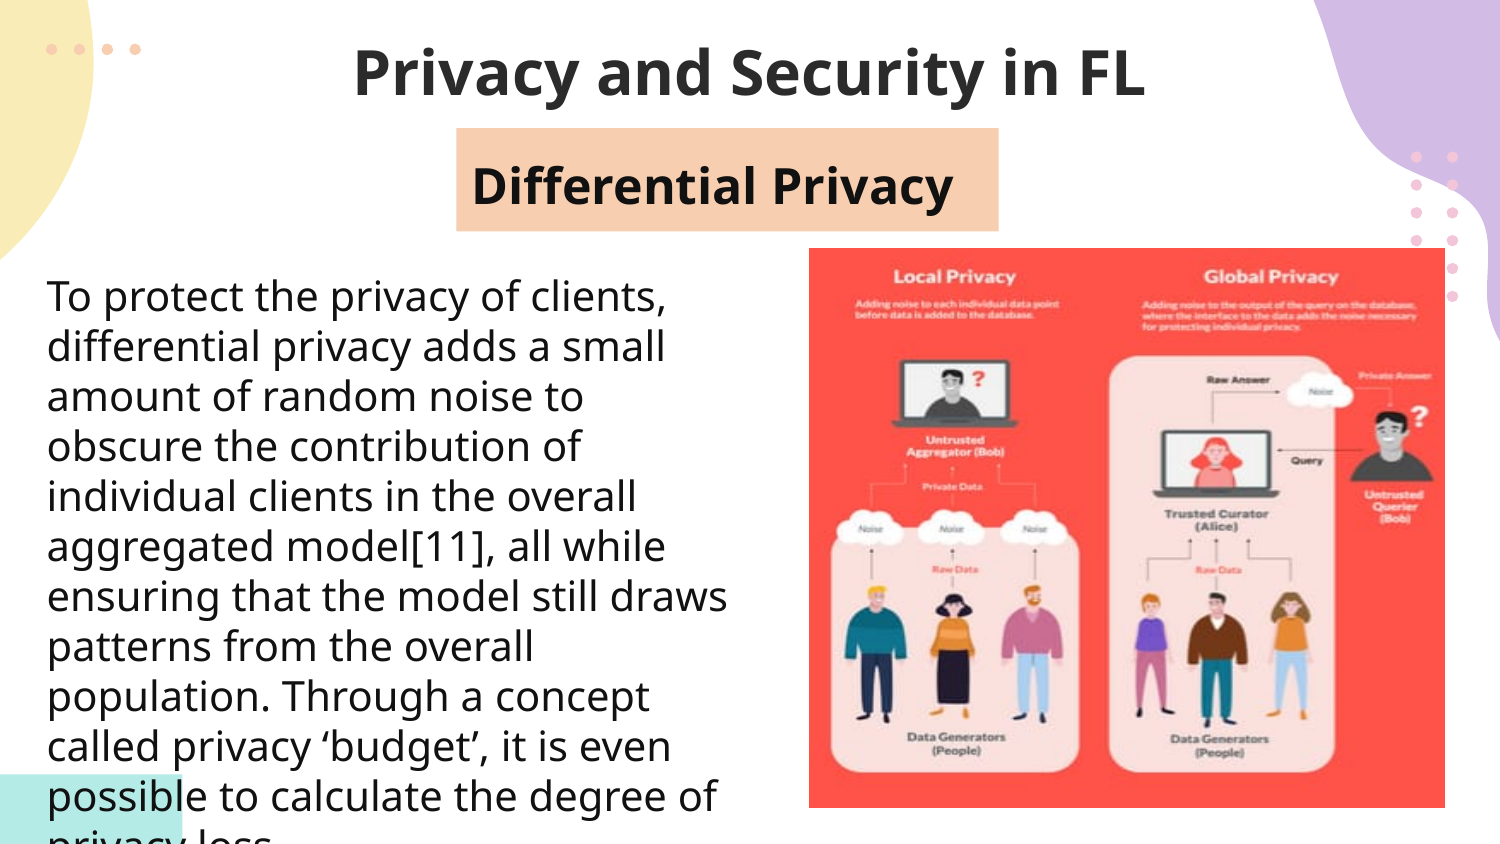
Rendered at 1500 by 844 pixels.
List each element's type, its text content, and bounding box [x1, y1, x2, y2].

subtitle To protect the privacy of clients, differential privacy adds a small amount of random noise to obscure the contribution of individual clients in the overall aggregated model[11], all while ensuring that the model still draws patterns from the overall population. Through a concept called privacy ‘budget’, it is even possible to calculate the degree of privacy loss. [31, 254, 755, 830]
text_box Differential Privacy [456, 128, 999, 232]
title Privacy and Security in FL [118, 17, 1382, 112]
picture [809, 247, 1445, 808]
